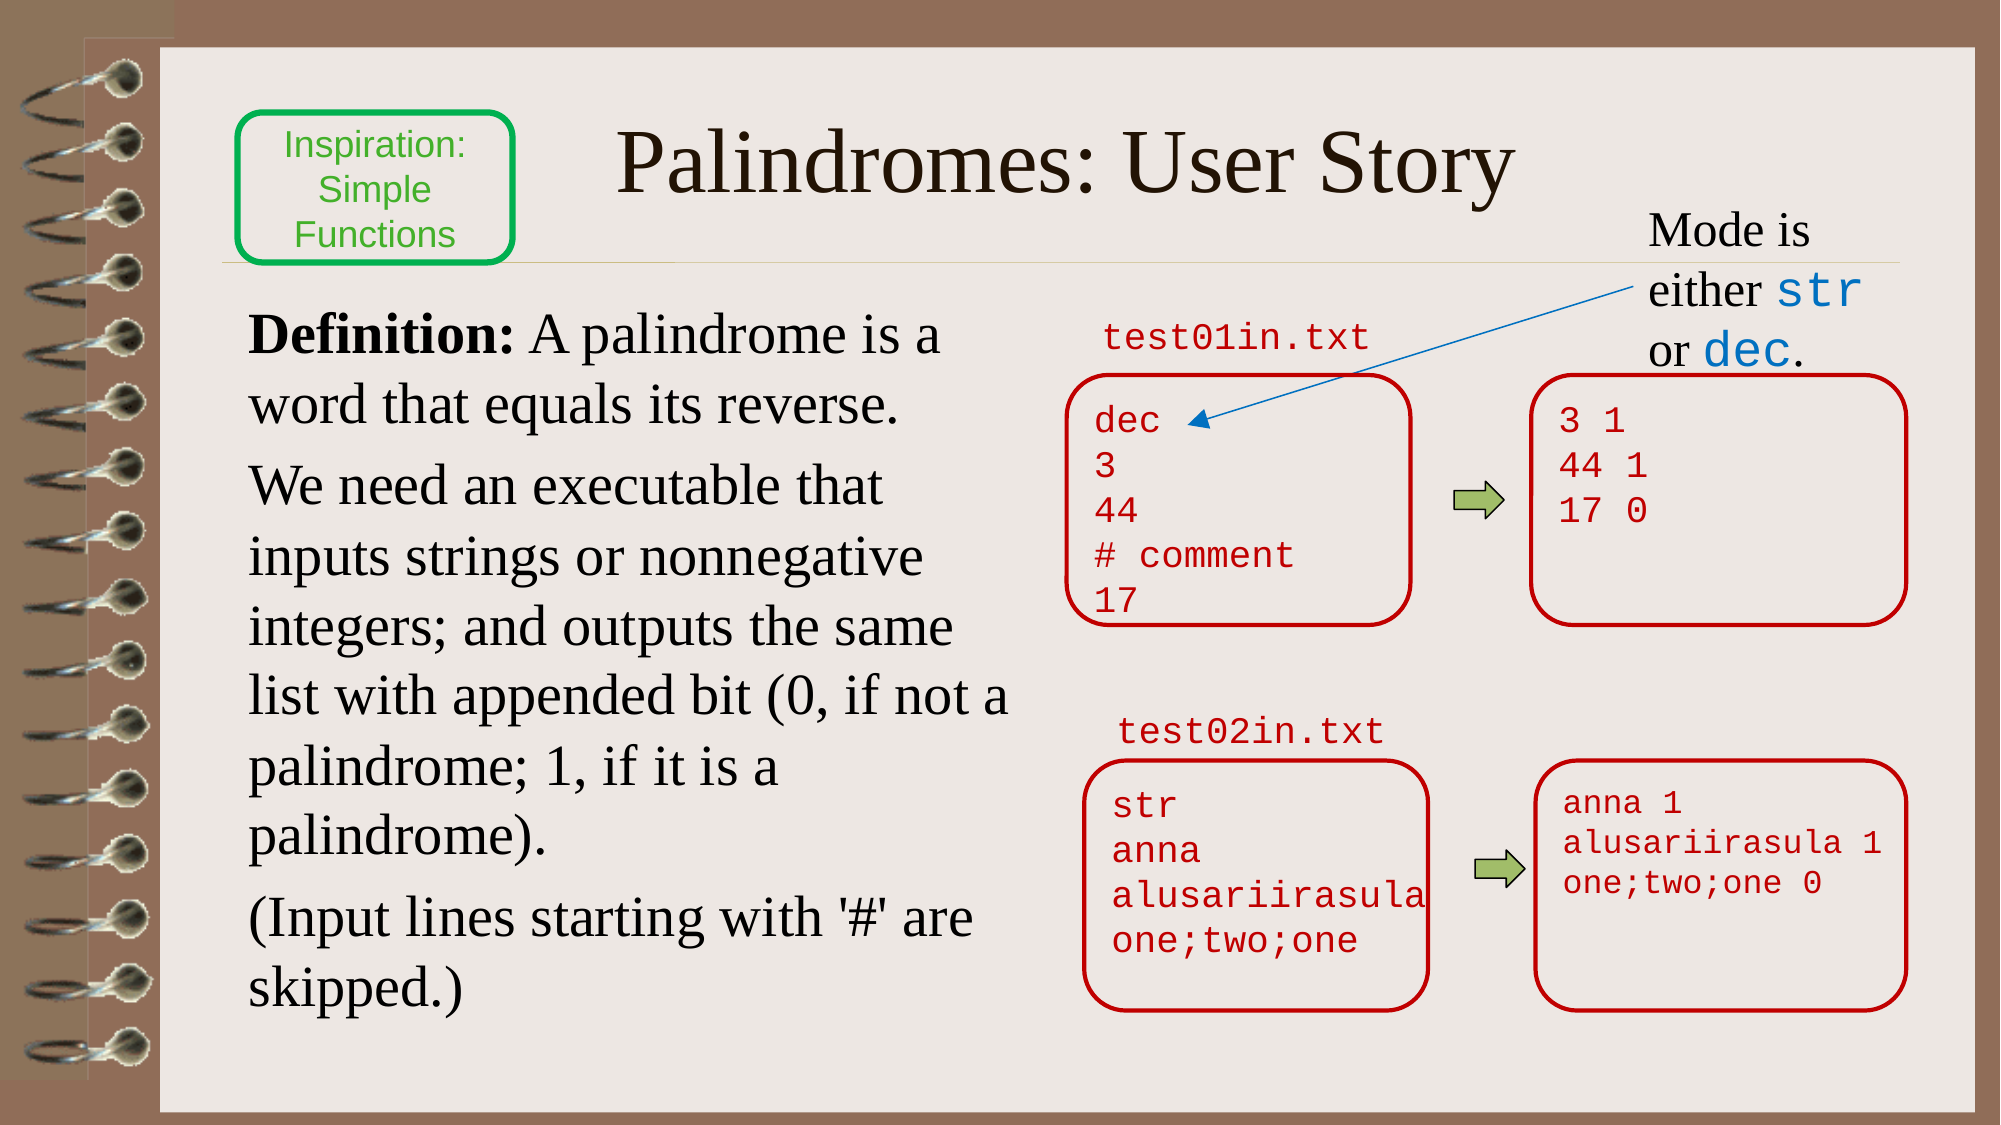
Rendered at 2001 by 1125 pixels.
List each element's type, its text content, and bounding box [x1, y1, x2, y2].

text_box anna 1 alusariirasula 1 one;two;one 0 [1535, 760, 1907, 1011]
title Palindromes: User Story [233, 62, 1900, 250]
text_box [1454, 481, 1505, 519]
text_box Inspiration: Simple Functions [237, 112, 513, 263]
text_box [1475, 849, 1526, 888]
text_box test02in.txt [1101, 698, 1429, 749]
text_box Mode is either str or dec. [1633, 188, 1934, 384]
picture [0, 0, 175, 1080]
list test01in.txt [1086, 304, 1182, 355]
list Definition: A palindrome is a word that equals its reverse. We need an executable that inputs strings or nonnegative integers; and outputs the same list with appended bit (0, if not a palindrome; 1, if it is a palindrome). (Input lines starting with '#' are skipped.) [233, 287, 1050, 963]
text_box str anna alusariirasula one;two;one [1084, 760, 1429, 1011]
text_box 3 1 44 1 17 0 [1531, 374, 1907, 625]
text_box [1187, 287, 1634, 426]
text_box dec 3 44 # comment 17 [1066, 374, 1411, 625]
